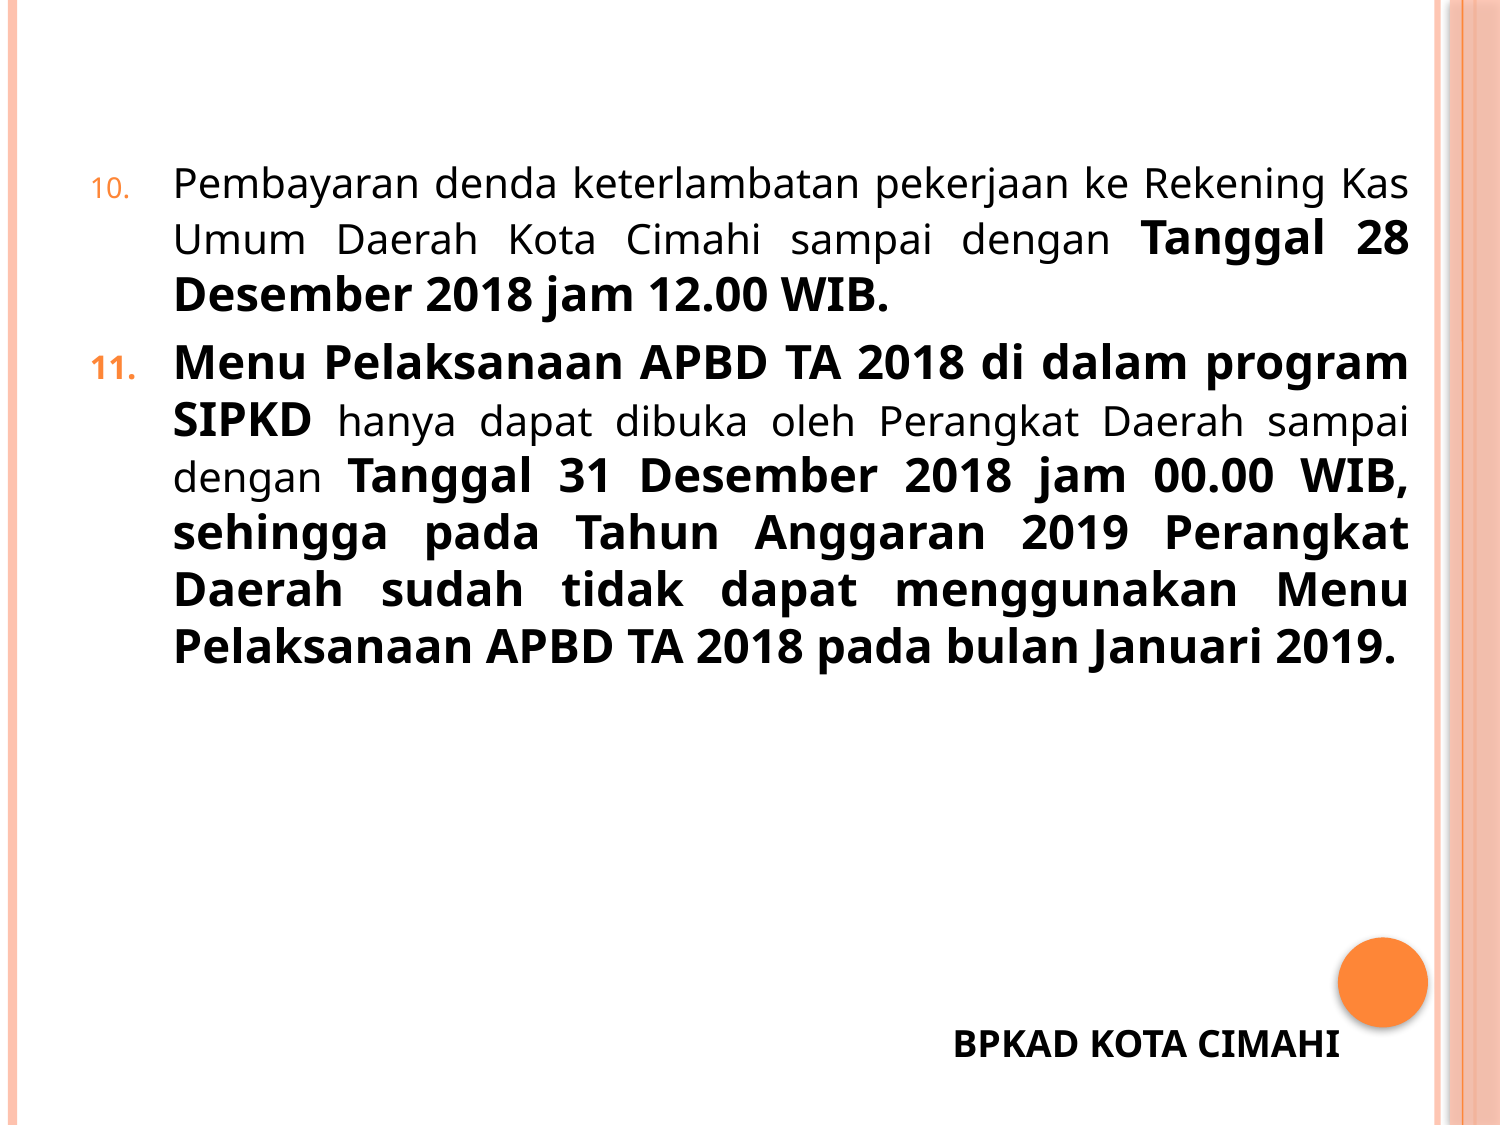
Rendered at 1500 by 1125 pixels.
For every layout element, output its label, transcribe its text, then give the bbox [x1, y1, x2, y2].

text_box BPKAD KOTA CIMAHI [937, 1012, 1425, 1073]
list Pembayaran denda keterlambatan pekerjaan ke Rekening Kas Umum Daerah Kota Cimahi sampai dengan Tanggal 28 Desember 2018 jam 12.00 WIB. Menu Pelaksanaan APBD TA 2018 di dalam program SIPKD hanya dapat dibuka oleh Perangkat Daerah sampai dengan Tanggal 31 Desember 2018 jam 00.00 WIB, sehingga pada Tahun Anggaran 2019 Perangkat Daerah sudah tidak dapat menggunakan Menu Pelaksanaan APBD TA 2018 pada bulan Januari 2019. [75, 149, 1425, 688]
